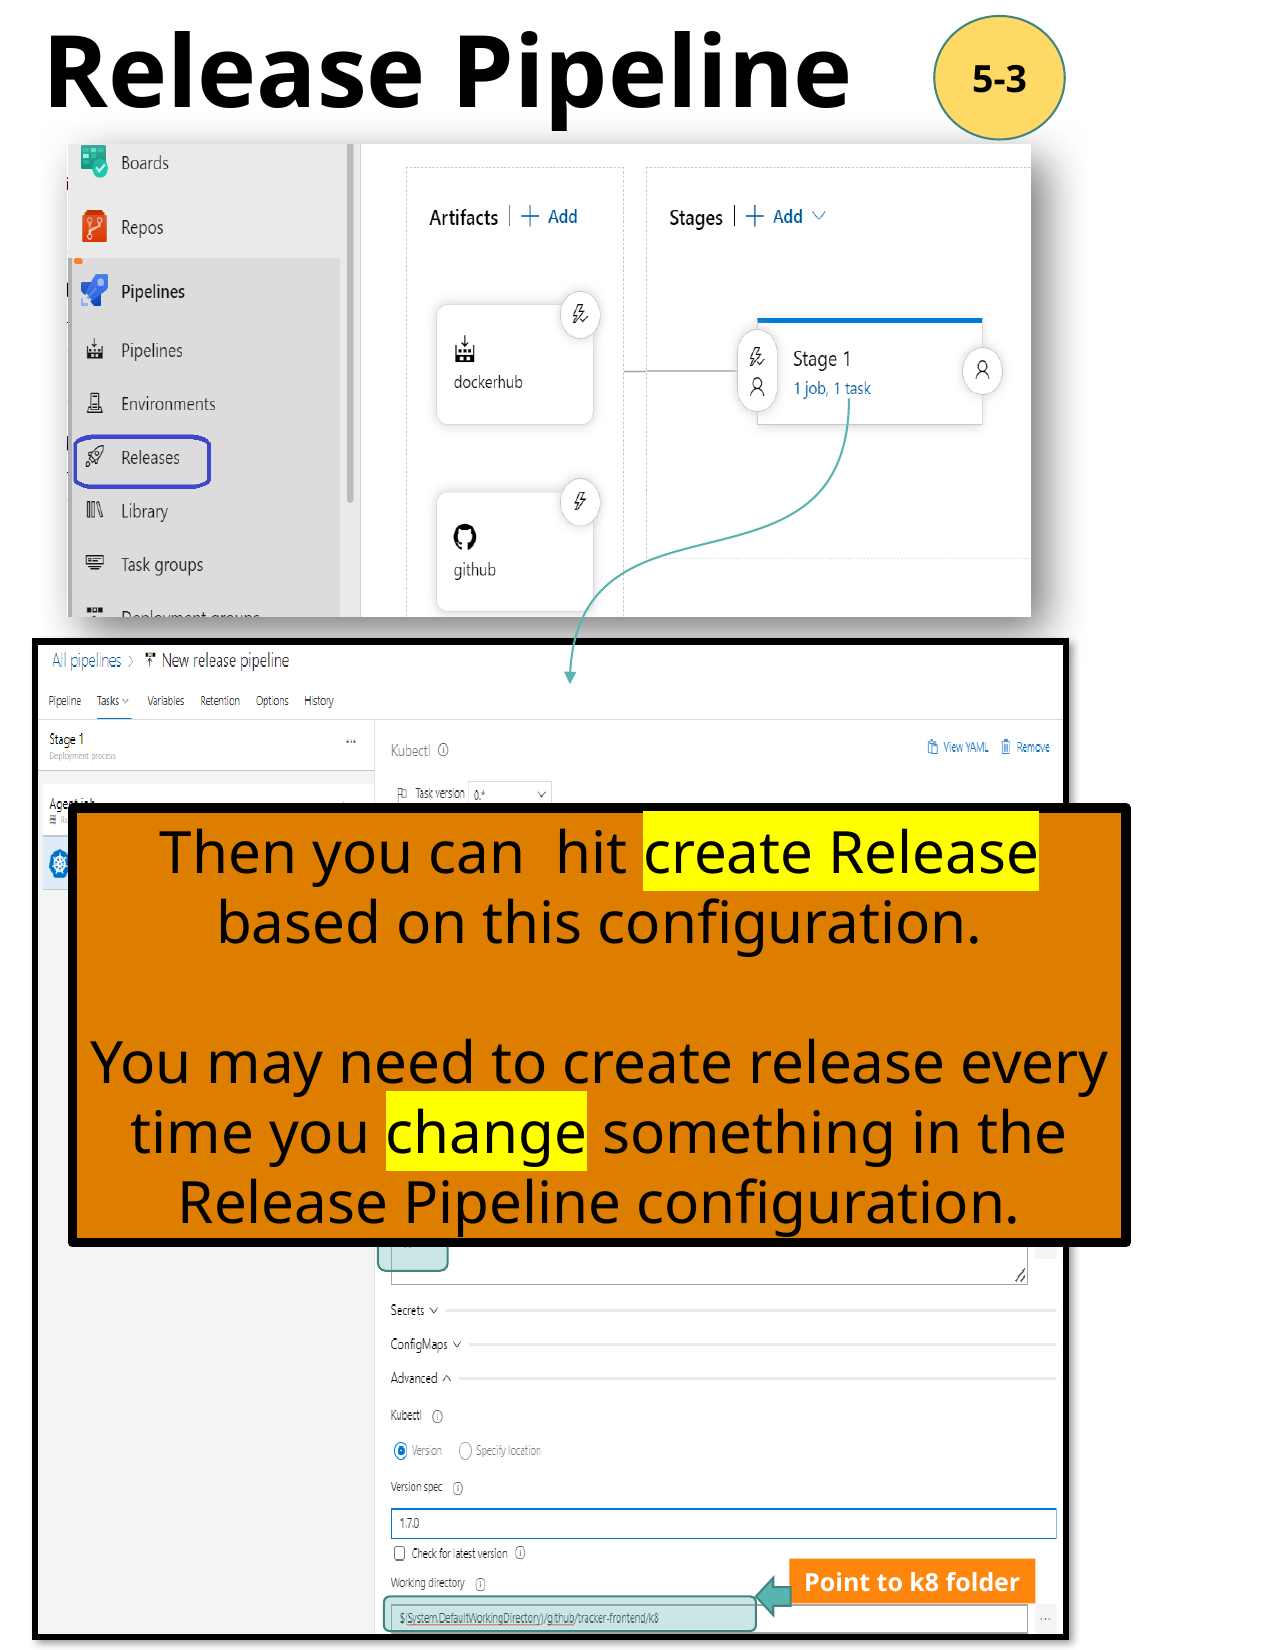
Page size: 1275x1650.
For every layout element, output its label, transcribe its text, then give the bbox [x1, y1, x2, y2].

text_box 5-3 [933, 14, 1066, 141]
text_box Then you can hit create Release based on this configuration. You may need to create release every time you change something in the Release Pipeline configuration. [1064, 808, 1127, 1243]
picture [38, 644, 1064, 1634]
text_box Release Pipeline [0, 0, 896, 135]
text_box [566, 401, 853, 681]
picture [67, 144, 1031, 617]
